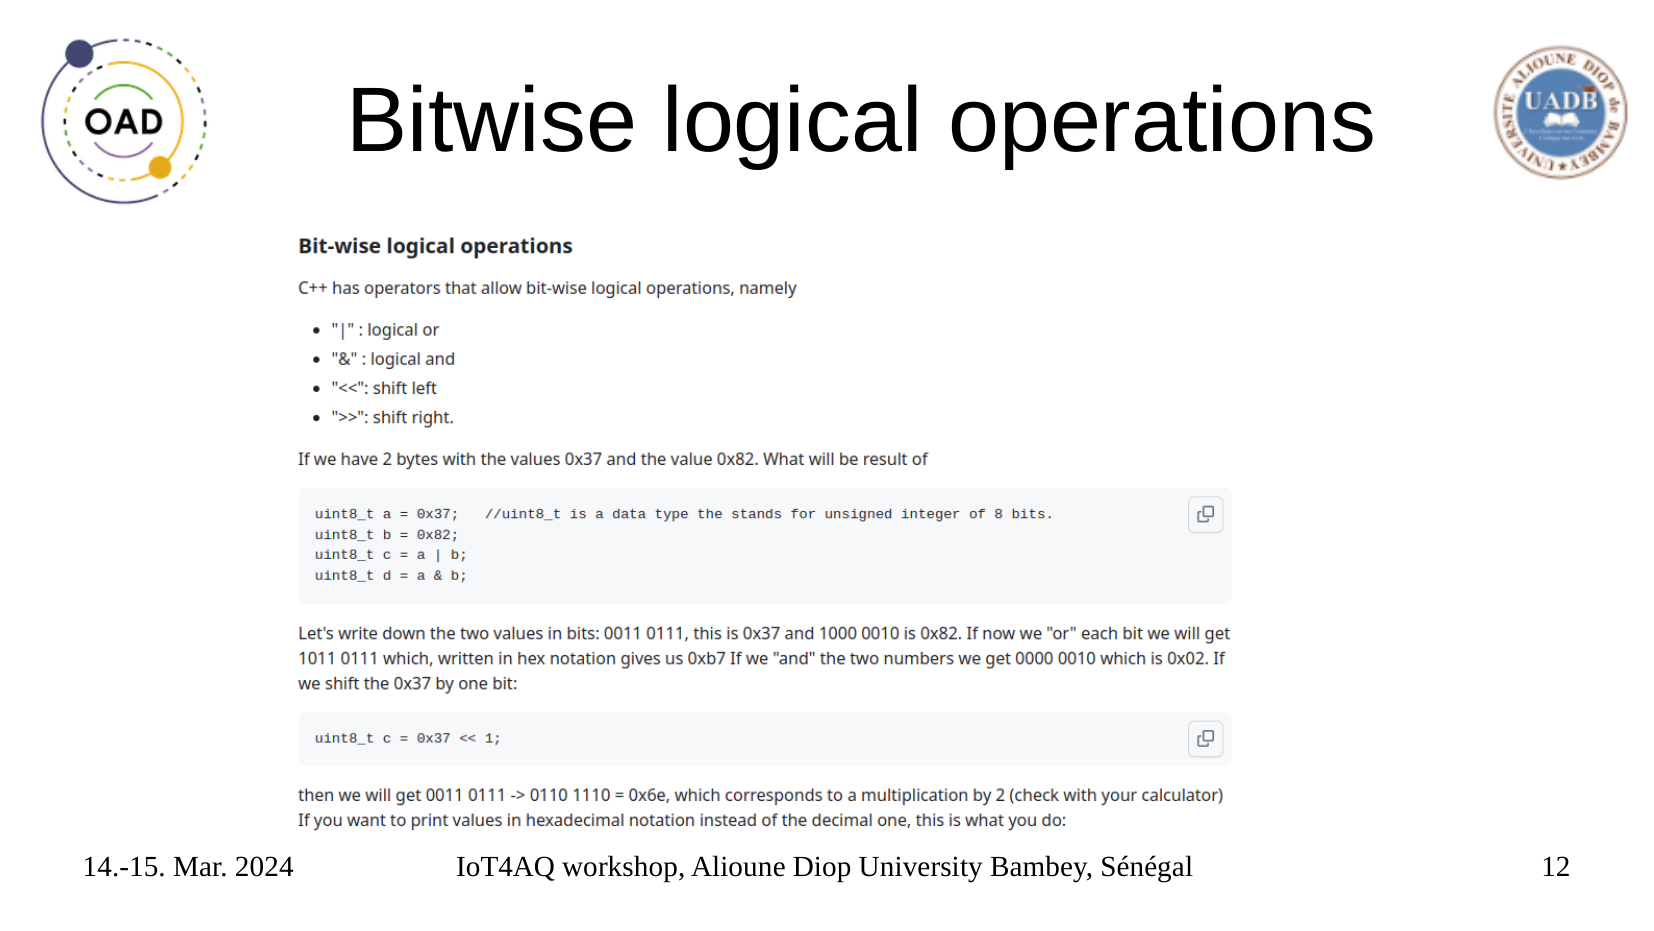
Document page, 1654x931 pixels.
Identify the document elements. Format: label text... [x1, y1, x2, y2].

picture [0, 24, 242, 225]
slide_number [82, 847, 338, 912]
slide_number 12 [1312, 847, 1571, 912]
title Bitwise logical operations [278, 37, 1446, 193]
picture [256, 224, 1313, 848]
footer IoT4AQ workshop, Alioune Diop University Bambey, Sénégal [338, 856, 1312, 912]
picture [1482, 37, 1641, 188]
